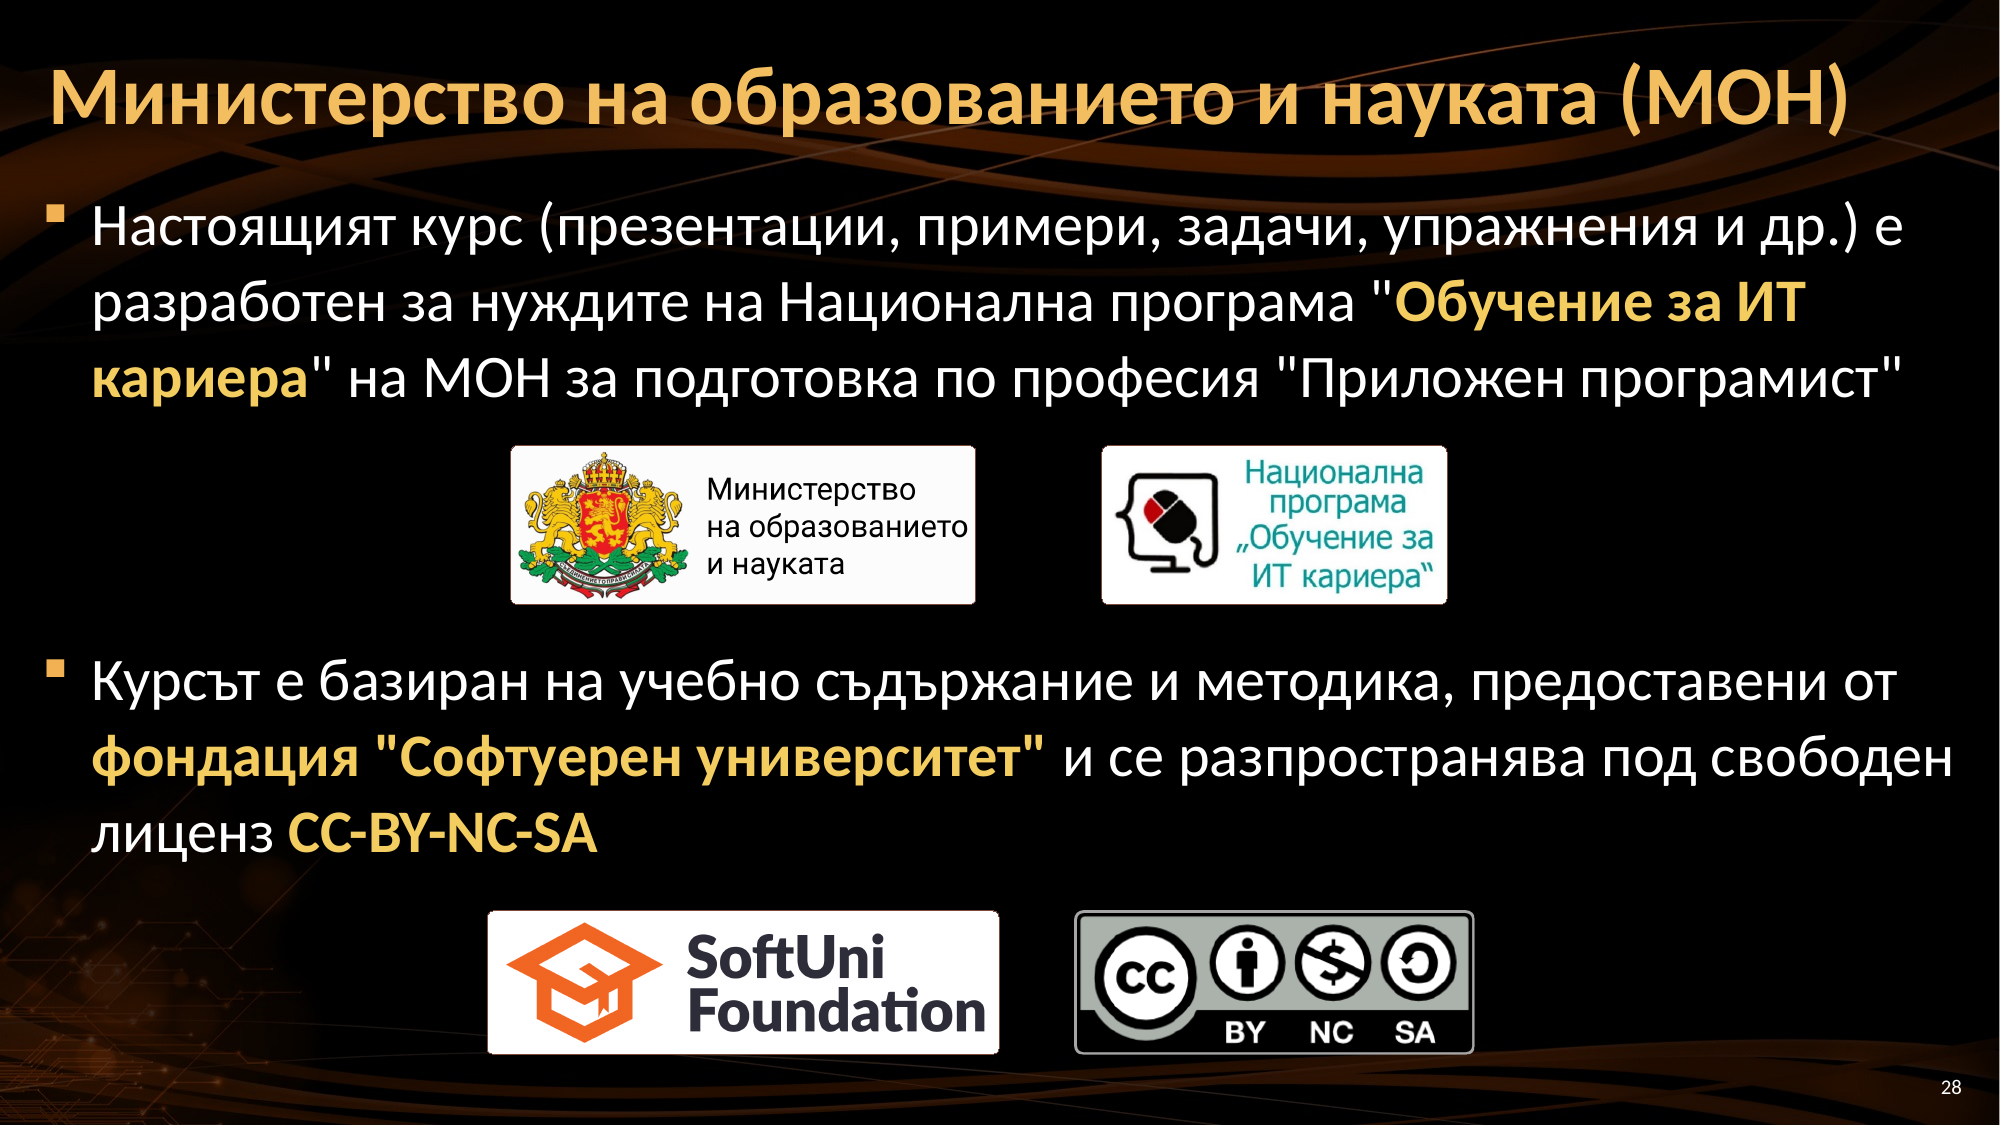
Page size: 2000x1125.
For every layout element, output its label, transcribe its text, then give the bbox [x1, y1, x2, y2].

slide_number 28 [1897, 1070, 1968, 1103]
title Министерство на образованието и науката (МОН) [30, 6, 1975, 189]
picture [0, 0, 2000, 1125]
list Настоящият курс (презентации, примери, задачи, упражнения и др.) е разработен за нуждите на Национална програма "Обучение за ИТ кариера" на МОН за подготовка по професия "Приложен програмист" Курсът е базиран на учебно съдържание и методика, предоставени от фондация "Софтуерен университет" и се разпространява под свободен лиценз CC-BY-NC-SA [23, 174, 1975, 1103]
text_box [487, 910, 1475, 1055]
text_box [510, 445, 1448, 605]
